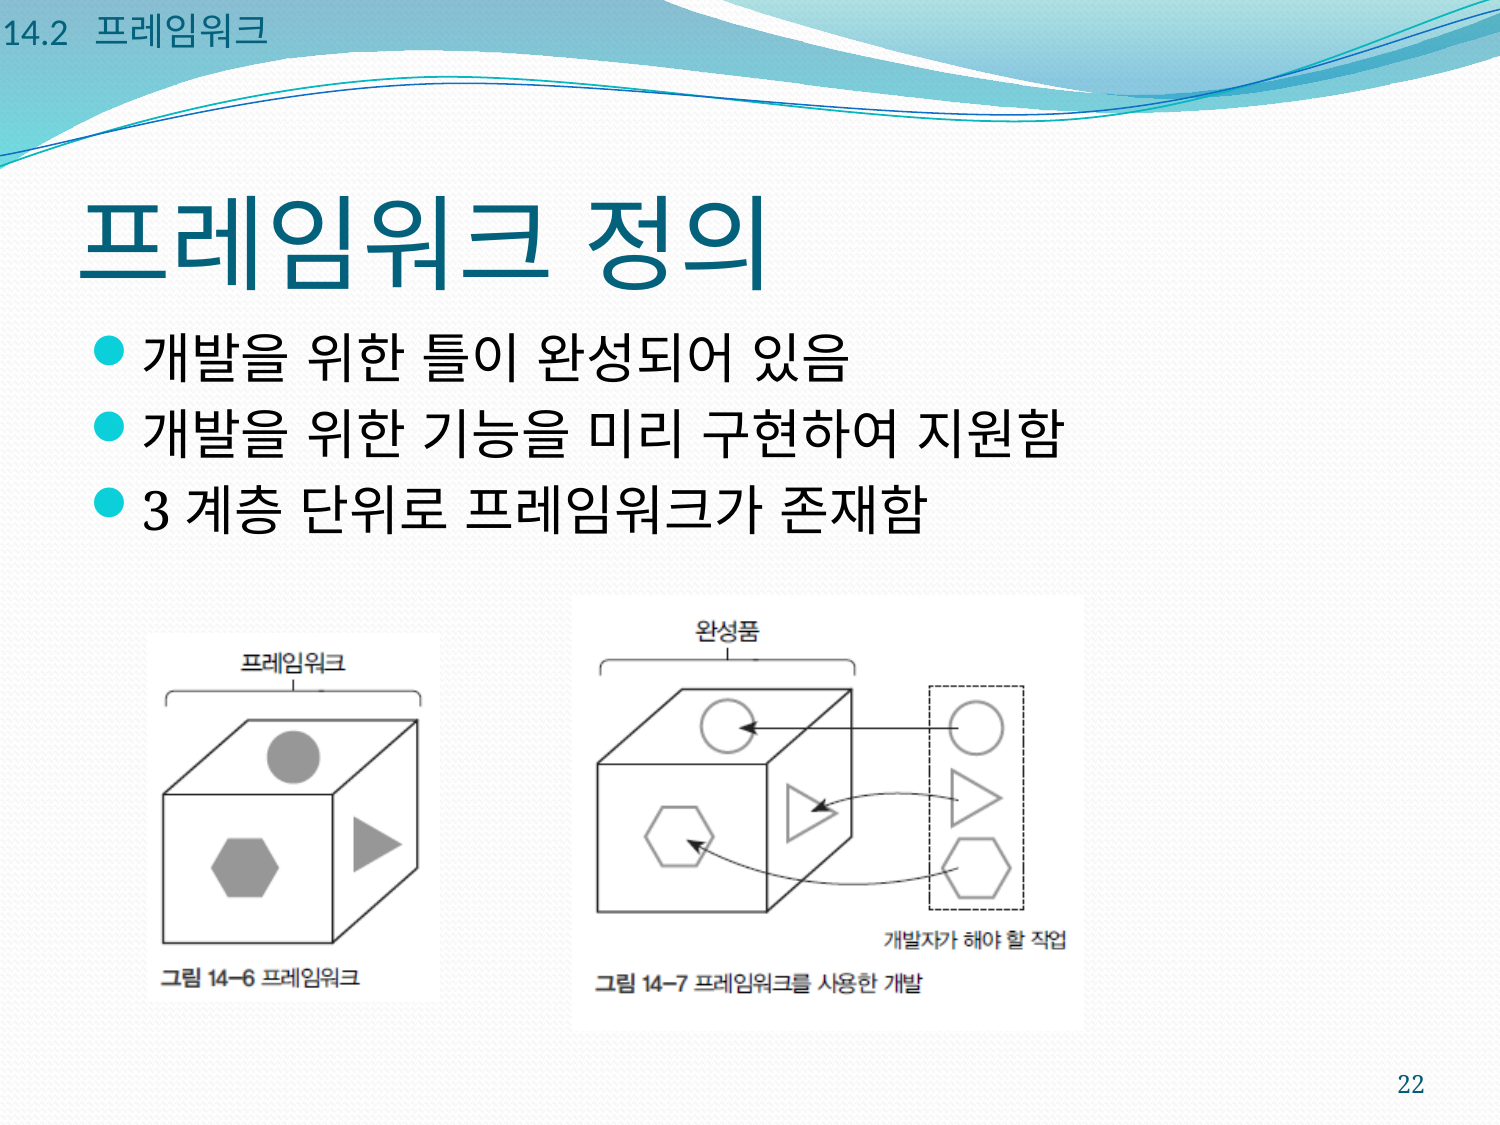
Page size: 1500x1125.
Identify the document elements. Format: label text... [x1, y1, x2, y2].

picture [572, 594, 1084, 1032]
text_box 14.2 프레임워크 [1, 0, 1365, 54]
title 프레임워크 정의 [75, 115, 1425, 303]
picture [147, 633, 440, 1003]
list 개발을 위한 틀이 완성되어 있음 개발을 위한 기능을 미리 구현하여 지원함 3계층 단위로 프레임워크가 존재함 [75, 317, 1425, 1038]
slide_number 22 [1299, 1042, 1425, 1103]
